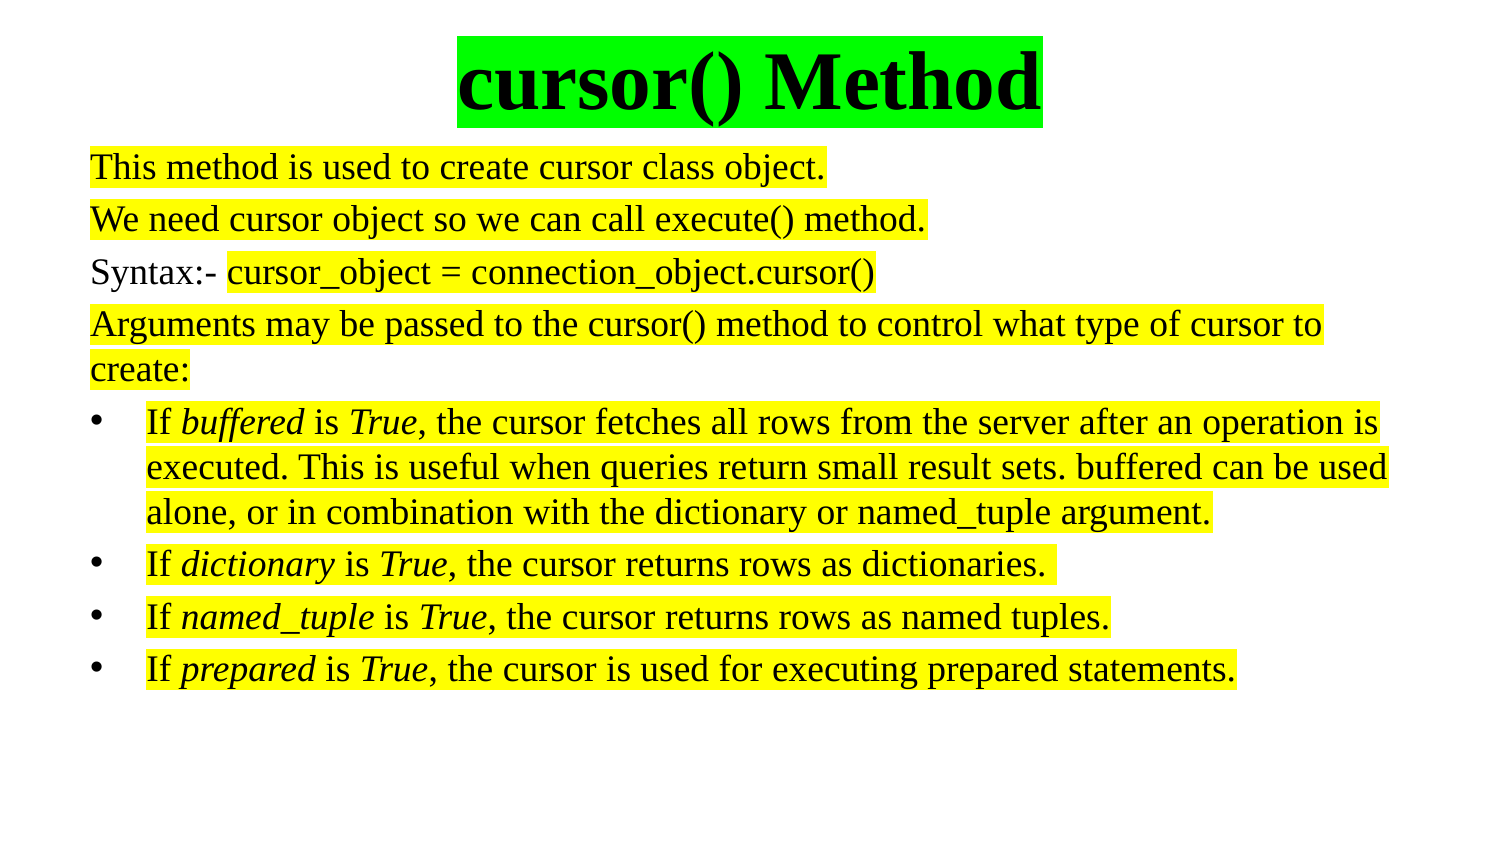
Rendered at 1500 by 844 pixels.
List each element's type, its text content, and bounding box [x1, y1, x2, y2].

list This method is used to create cursor class object. We need cursor object so we can call execute() method. Syntax:- cursor_object = connection_object.cursor() Arguments may be passed to the cursor() method to control what type of cursor to create: If buffered is True, the cursor fetches all rows from the server after an operation is executed. This is useful when queries return small result sets. buffered can be used alone, or in combination with the dictionary or named_tuple argument. If dictionary is True, the cursor returns rows as dictionaries. If named_tuple is True, the cursor returns rows as named tuples. If prepared is True, the cursor is used for executing prepared statements. [75, 134, 1425, 797]
title cursor() Method [75, 6, 1425, 134]
